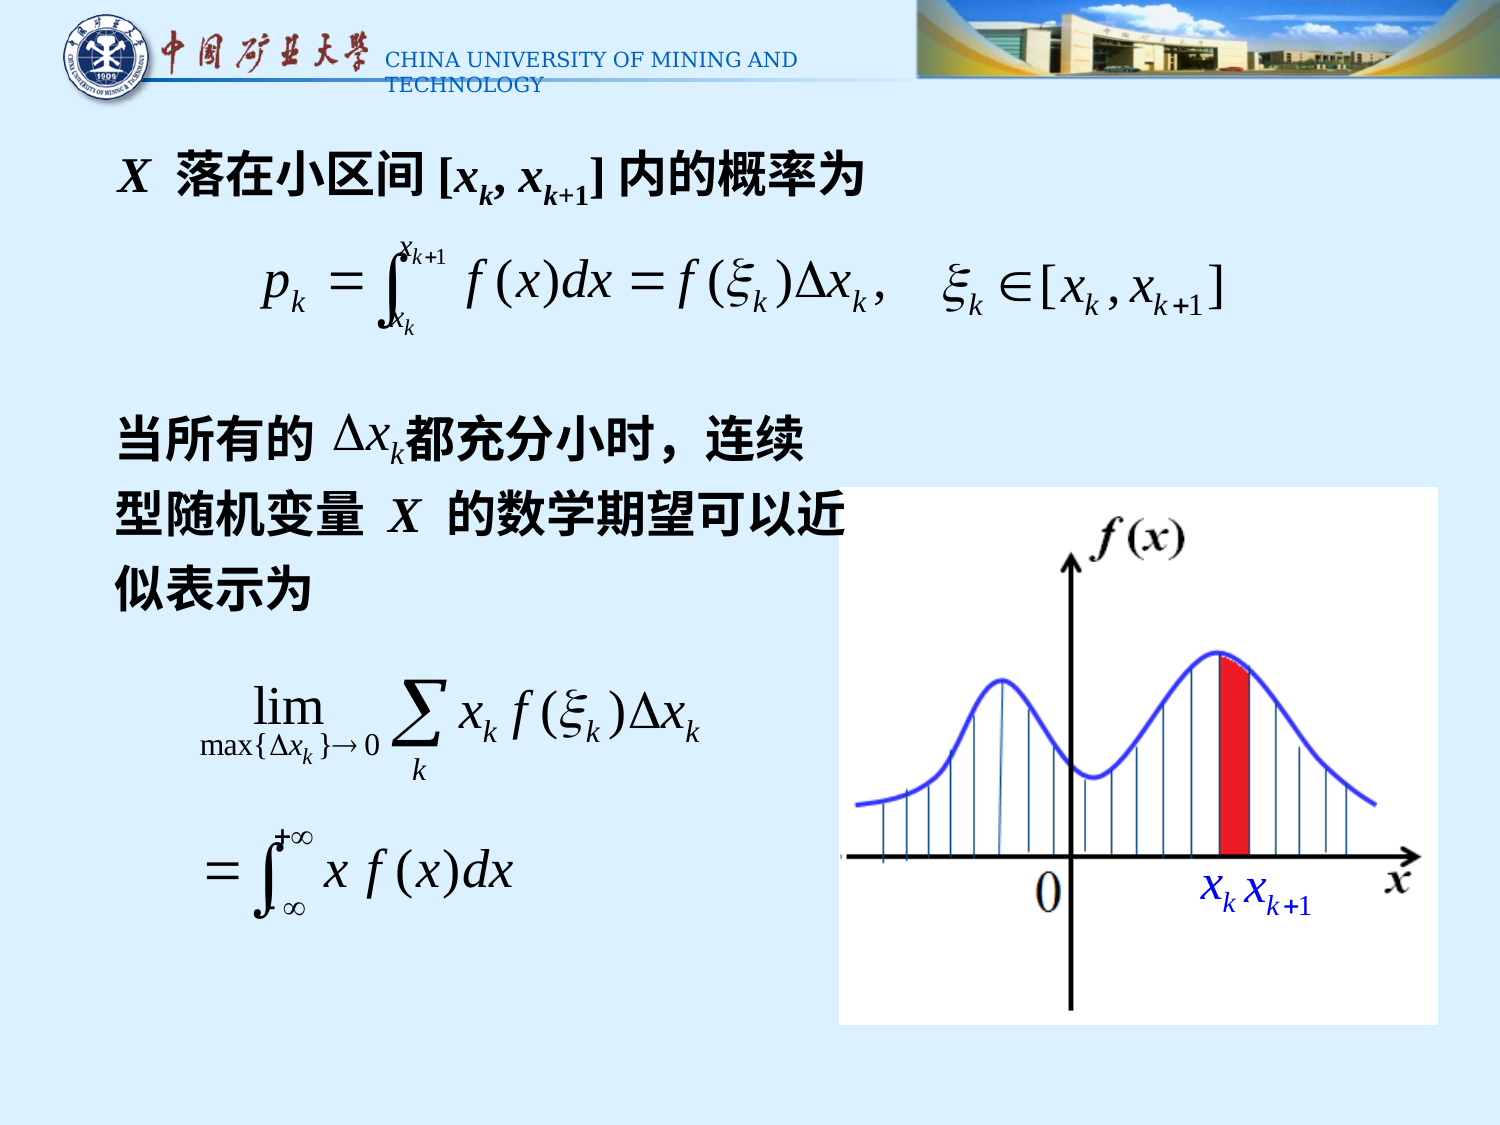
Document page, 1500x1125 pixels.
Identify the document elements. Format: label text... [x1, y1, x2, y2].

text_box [190, 669, 382, 775]
text_box X 落在小区间[xk, xk+1]内的概率为 [102, 120, 1332, 219]
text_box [324, 395, 417, 479]
picture [918, 0, 1500, 77]
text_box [383, 669, 715, 793]
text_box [1234, 852, 1319, 928]
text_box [1190, 848, 1246, 925]
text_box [193, 809, 526, 929]
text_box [934, 247, 1235, 330]
picture [59, 10, 160, 111]
text_box 当所有的 都充分小时，连续型随机变量 X 的数学期望可以近似表示为 [100, 385, 869, 626]
picture [839, 486, 1438, 1025]
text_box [248, 220, 898, 349]
